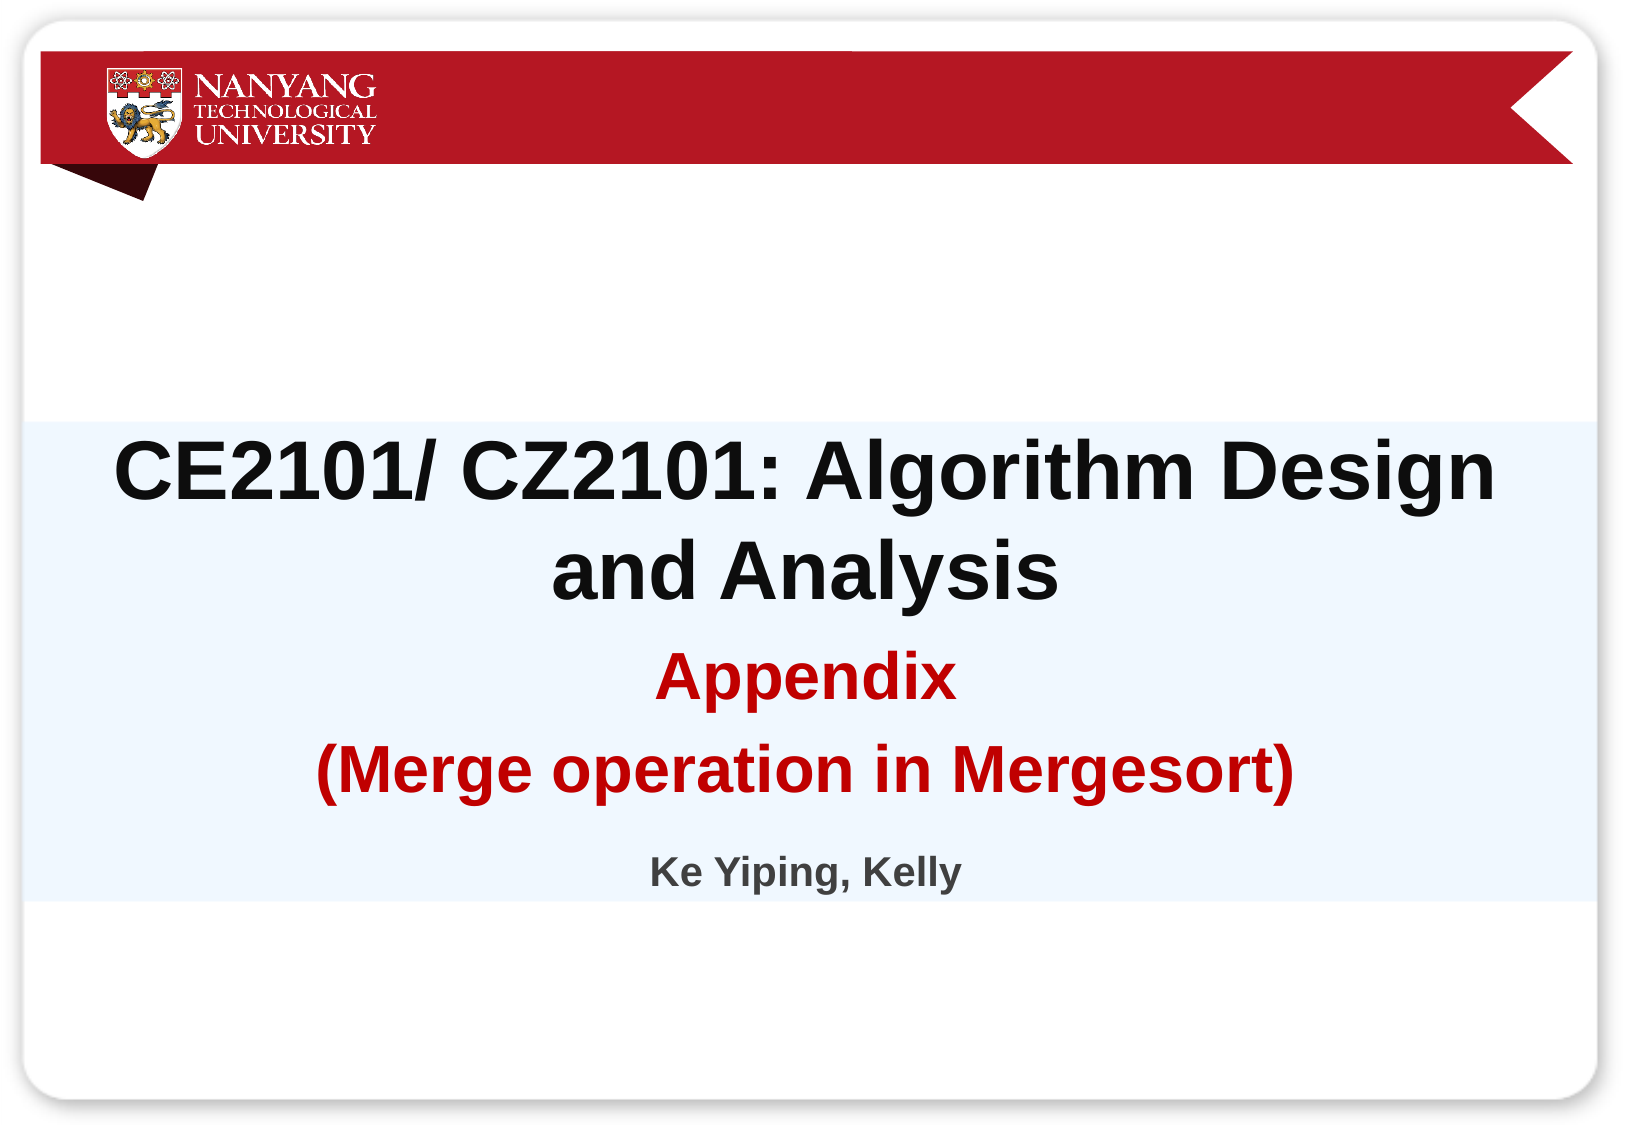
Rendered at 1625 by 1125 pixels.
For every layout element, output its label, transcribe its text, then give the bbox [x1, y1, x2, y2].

list Ke Yiping, Kelly [24, 837, 1588, 927]
picture [0, 0, 1625, 1125]
subtitle Appendix (Merge operation in Mergesort) [24, 646, 1588, 723]
title CE2101/ CZ2101: Algorithm Design and Analysis [24, 387, 1588, 646]
